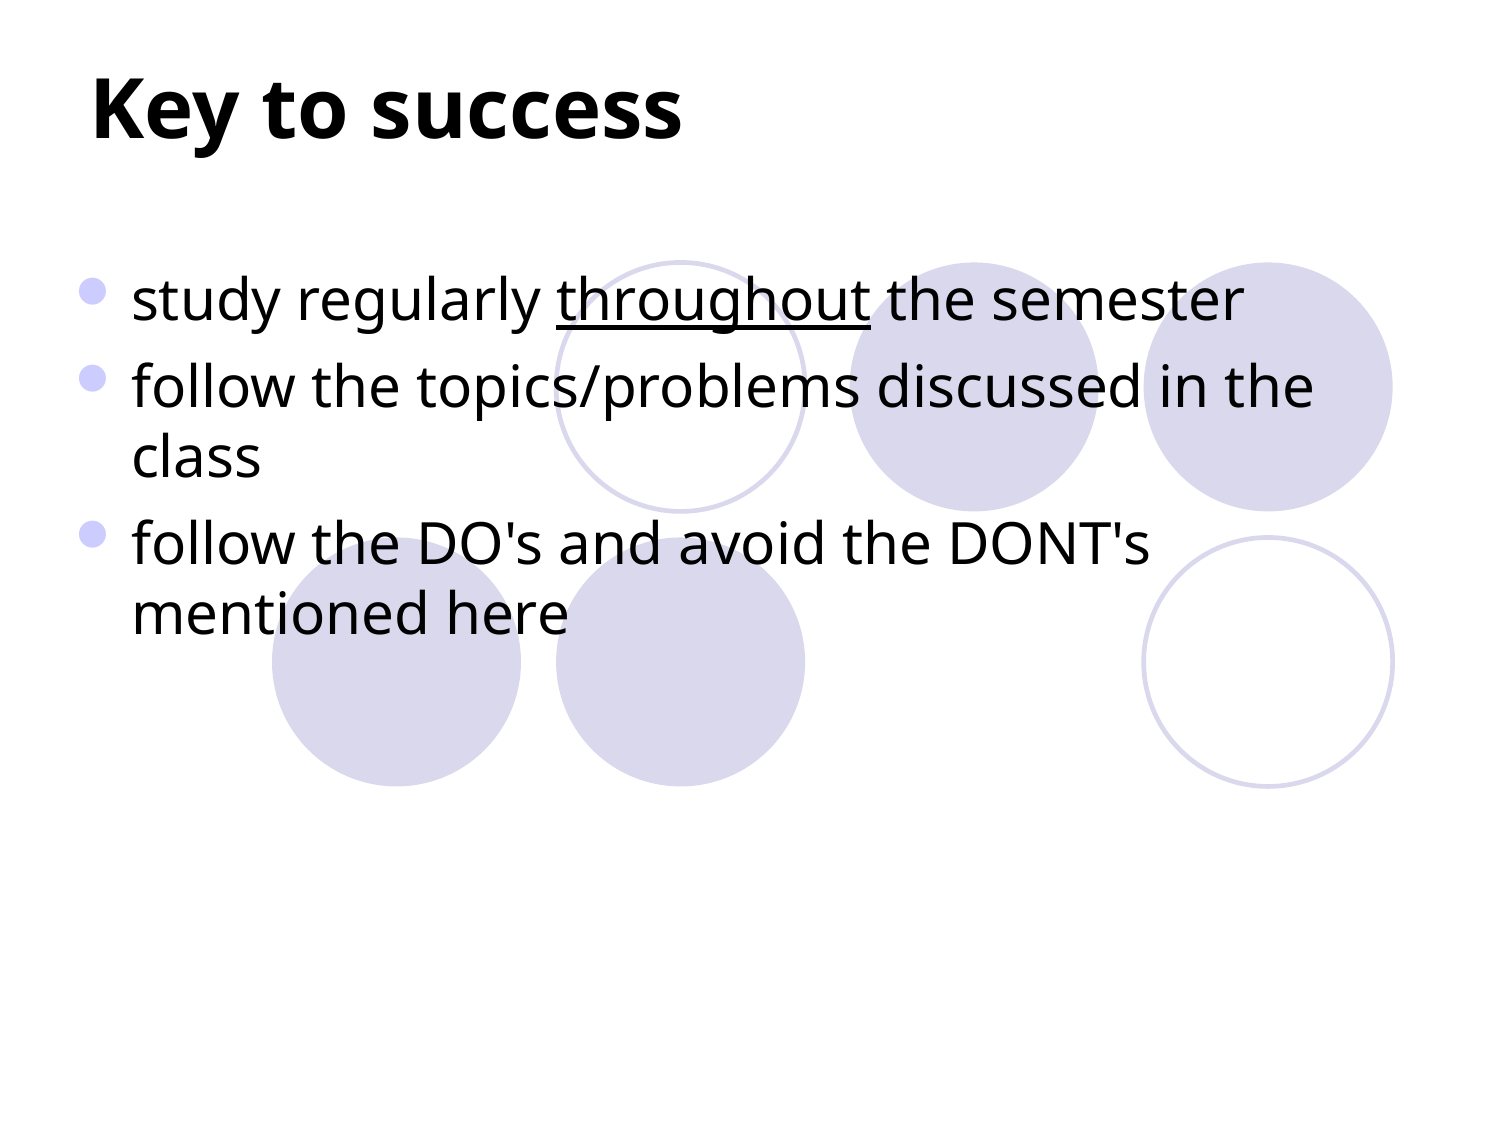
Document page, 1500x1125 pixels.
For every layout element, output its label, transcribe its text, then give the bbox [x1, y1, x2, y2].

title Key to success [75, 37, 1350, 163]
list study regularly throughout the semester follow the topics/problems discussed in the class follow the DO's and avoid the DONT's mentioned here [75, 262, 1425, 1006]
